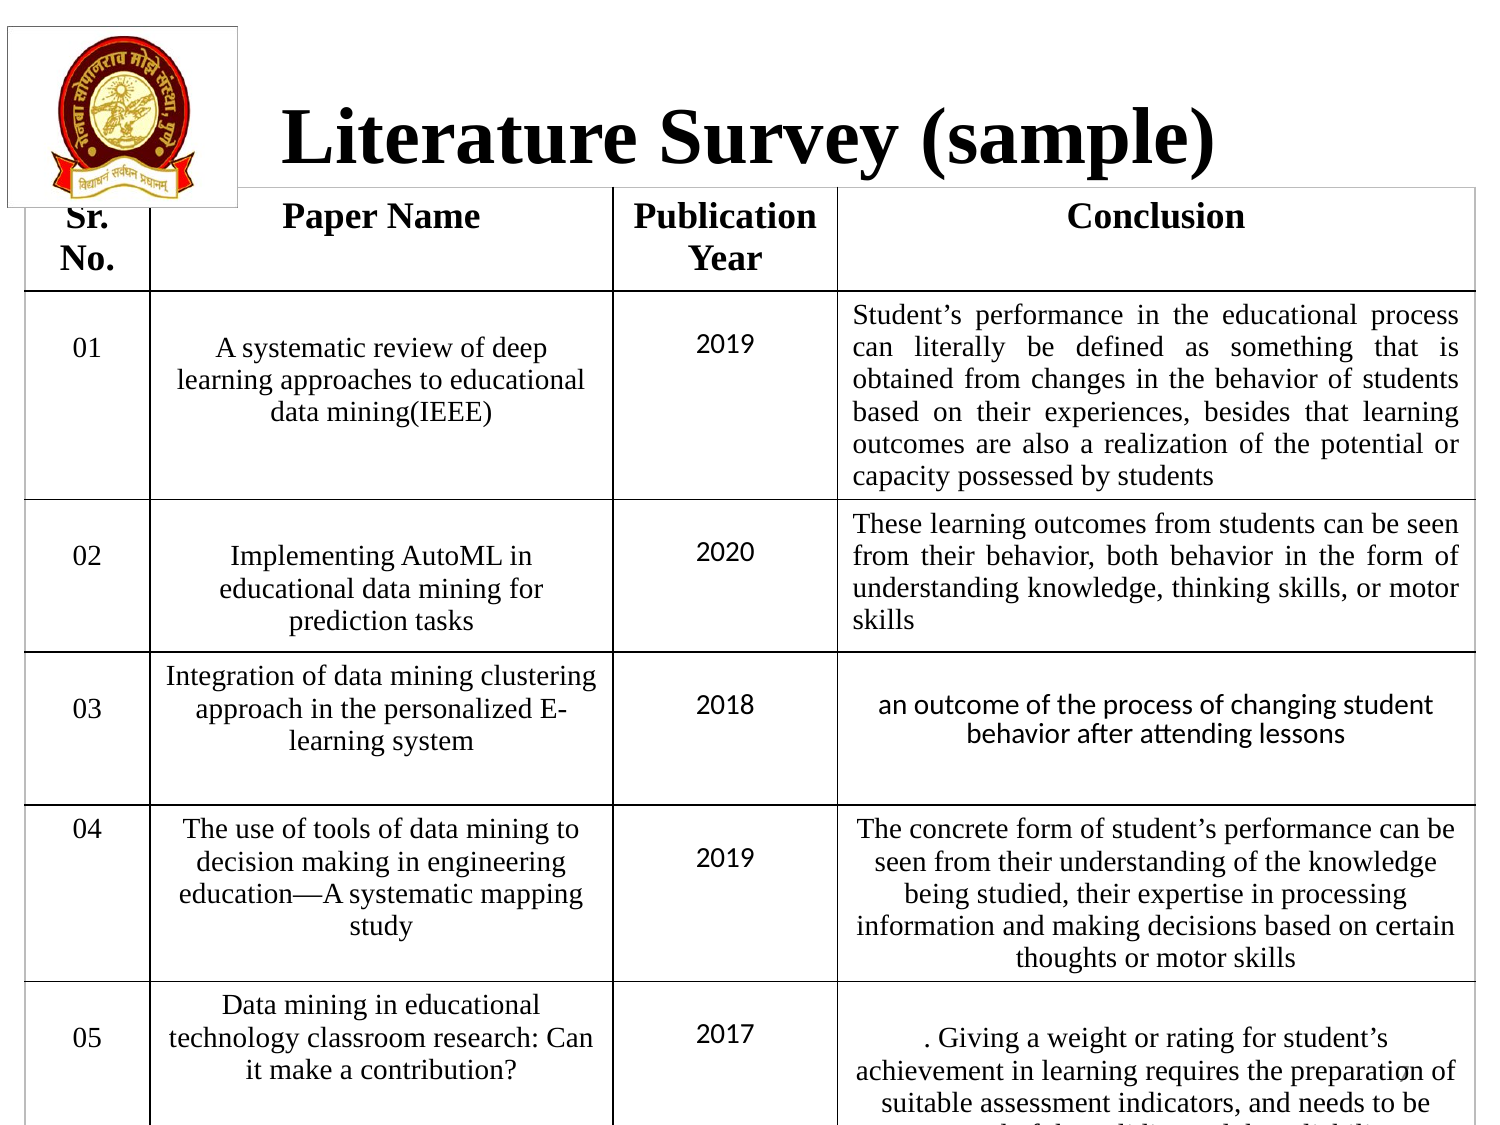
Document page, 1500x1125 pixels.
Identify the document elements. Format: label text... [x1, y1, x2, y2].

picture [7, 26, 238, 208]
table_cell The concrete form of student’s performance can be seen from their understanding of the knowledge being studied, their expertise in processing information and making decisions based on certain thoughts or motor skills [838, 806, 1474, 981]
table_header Sr. No. [26, 216, 149, 290]
title Literature Survey (sample) [241, 75, 1425, 187]
table_cell These learning outcomes from students can be seen from their behavior, both behavior in the form of understanding knowledge, thinking skills, or motor skills [838, 500, 1474, 651]
table_cell 01 [26, 292, 149, 499]
table_cell Student’s performance in the educational process can literally be defined as something that is obtained from changes in the behavior of students based on their experiences, besides that learning outcomes are also a realization of the potential or capacity possessed by students [838, 292, 1474, 499]
table_cell 2019 [614, 292, 837, 499]
table_cell Integration of data mining clustering approach in the personalized E-learning system [151, 653, 612, 804]
table_cell an outcome of the process of changing student behavior after attending lessons [838, 653, 1474, 804]
table_cell Data mining in educational technology classroom research: Can it make a contribution? [151, 982, 612, 1125]
table_cell 2018 [614, 653, 837, 804]
table_cell 2020 [614, 500, 837, 651]
table_cell 04 [26, 806, 149, 981]
table_cell The use of tools of data mining to decision making in engineering education—A systematic mapping study [151, 806, 612, 981]
table_cell . Giving a weight or rating for student’s achievement in learning requires the preparation of suitable assessment indicators, and needs to be ensured of the validity and the reliability [838, 982, 1474, 1125]
table_cell 2019 [614, 806, 837, 981]
table_cell 2017 [614, 982, 837, 1125]
table_header Conclusion [838, 188, 1474, 290]
table_header Publication Year [614, 188, 837, 290]
slide_number 7 [1074, 1042, 1425, 1103]
table_cell 05 [26, 982, 149, 1125]
table_cell 03 [26, 653, 149, 804]
table_cell 02 [26, 500, 149, 651]
table_cell A systematic review of deep learning approaches to educational data mining(IEEE) [151, 292, 612, 499]
table_header Paper Name [151, 188, 612, 290]
table_cell Implementing AutoML in educational data mining for prediction tasks [151, 500, 612, 651]
